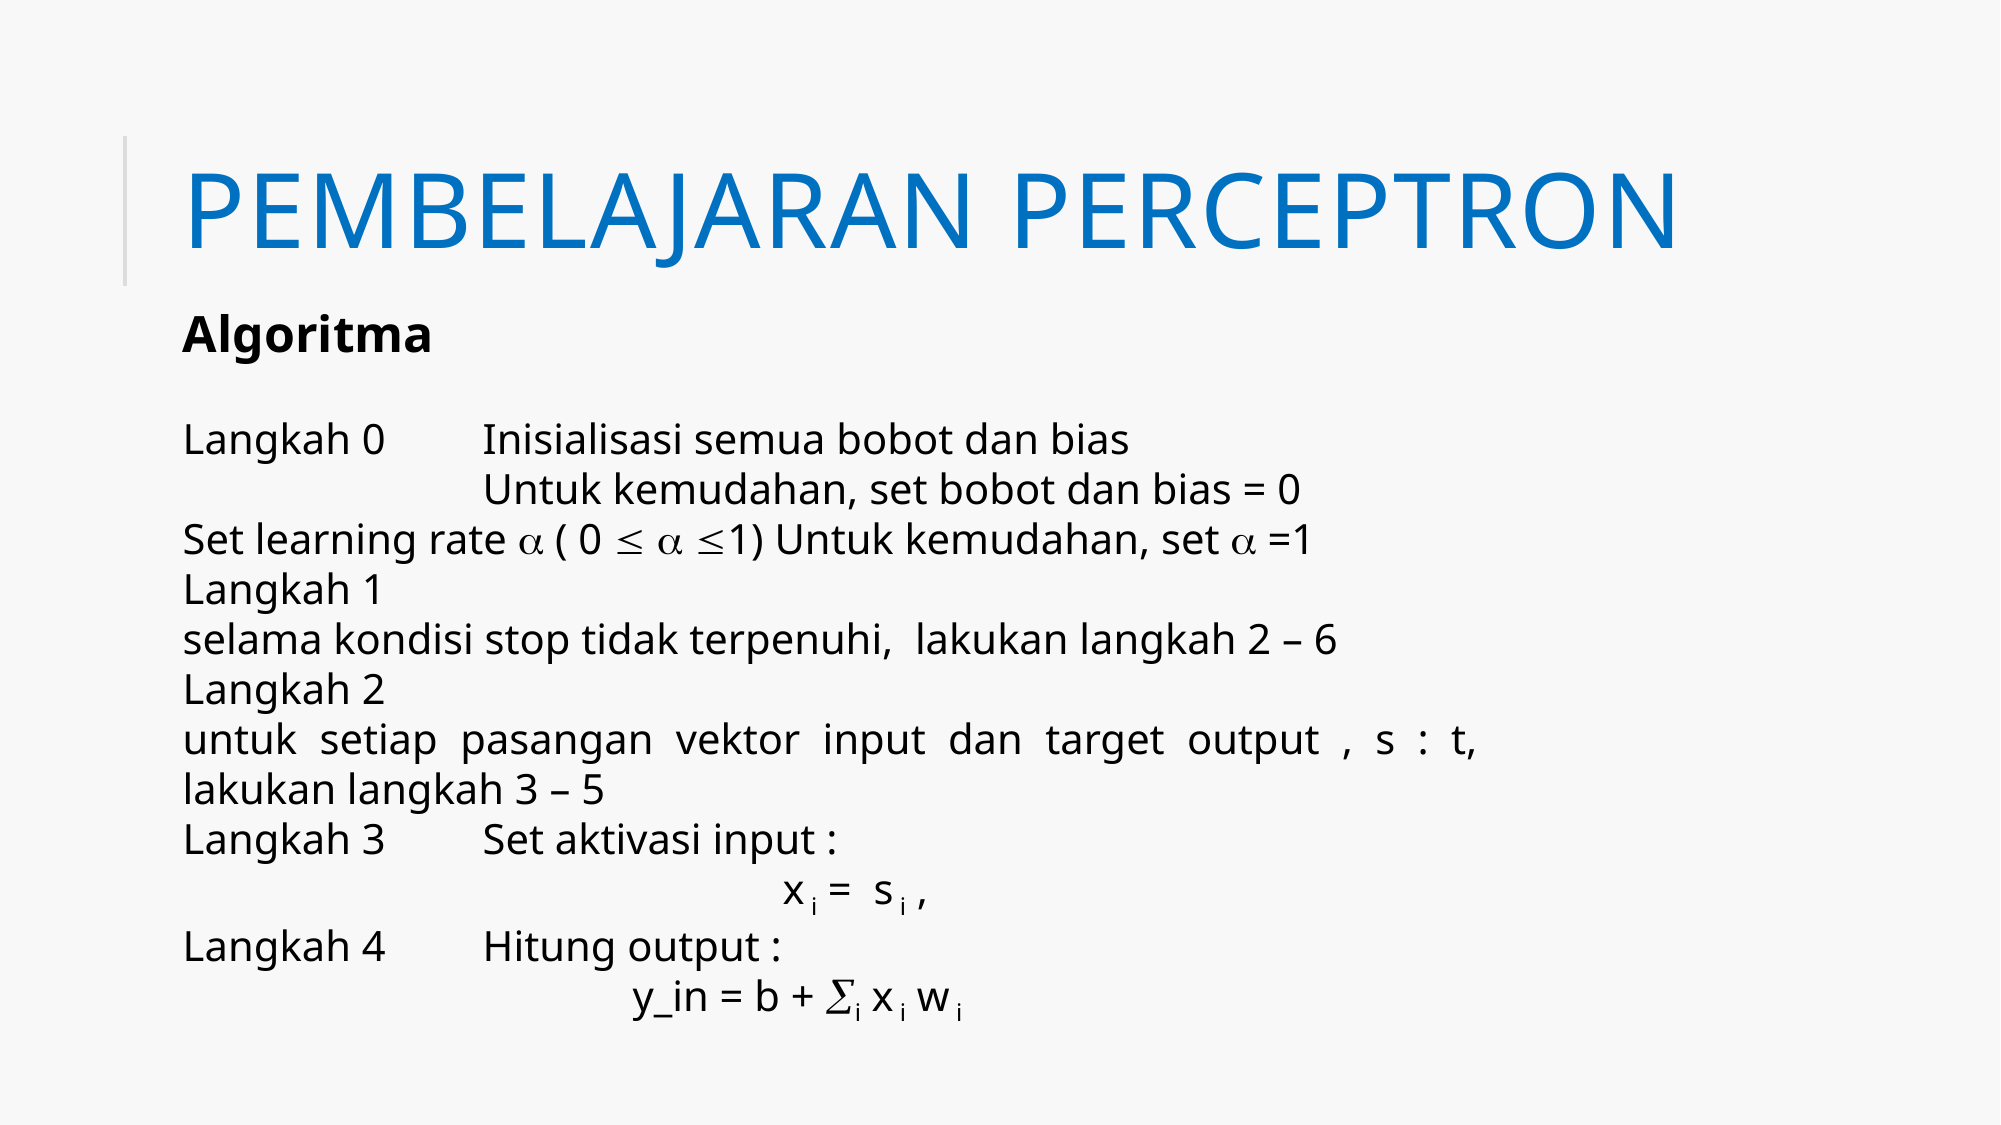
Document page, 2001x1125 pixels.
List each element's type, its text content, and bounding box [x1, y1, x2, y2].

title Pembelajaran perceptron [168, 96, 1763, 342]
text_box Algoritma Langkah 0 Inisialisasi semua bobot dan bias Untuk kemudahan, set bobot dan bias = 0 Set learning rate  ( 0   1) Untuk kemudahan, set  =1 Langkah 1 selama kondisi stop tidak terpenuhi, lakukan langkah 2 – 6 Langkah 2 untuk setiap pasangan vektor input dan target output , s : t, lakukan langkah 3 – 5 Langkah 3 Set aktivasi input : x i = s i , Langkah 4 Hitung output : y_in = b + i x i w i [168, 295, 1493, 1094]
